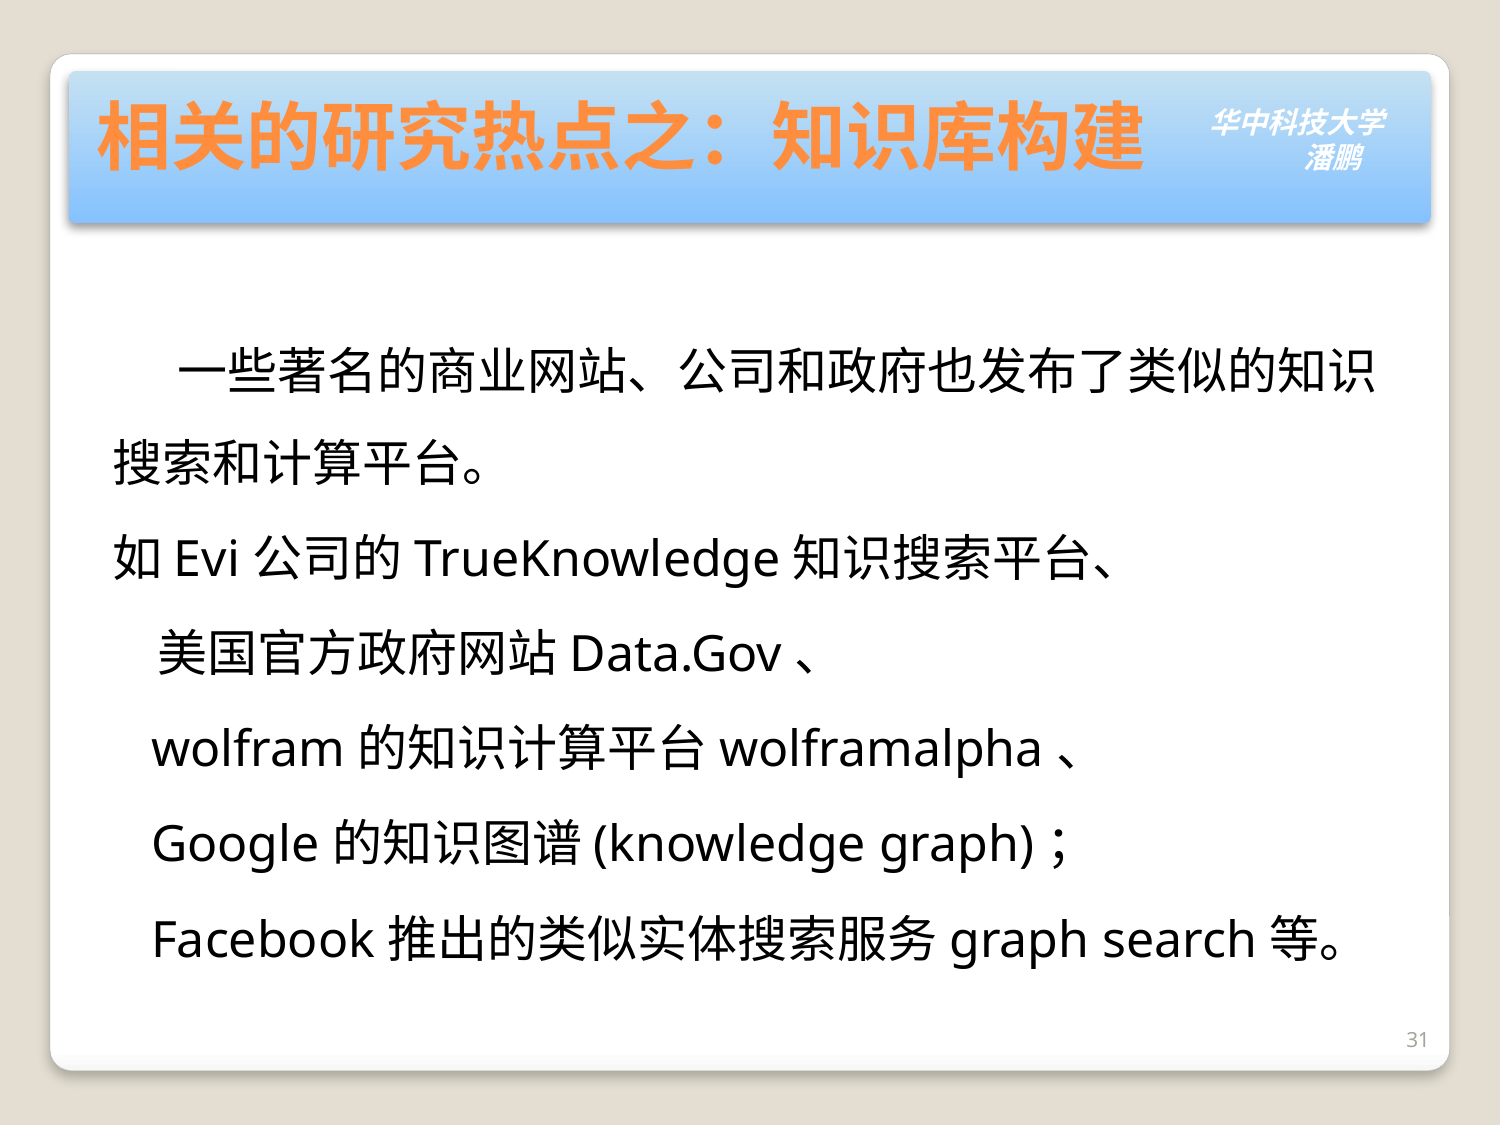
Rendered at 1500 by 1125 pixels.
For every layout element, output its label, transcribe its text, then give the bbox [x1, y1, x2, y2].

title 相关的研究热点之：知识库构建 [82, 82, 1425, 188]
slide_number 31 [1369, 1002, 1445, 1063]
list 一些著名的商业网站、公司和政府也发布了类似的知识搜索和计算平台。 如Evi公司的TrueKnowledge知识搜索平台、 美国官方政府网站Data.Gov、 wolfram的知识计算平台wolframalpha、 Google的知识图谱(knowledge graph)； Facebook推出的类似实体搜索服务graph search等。 [81, 281, 1419, 985]
